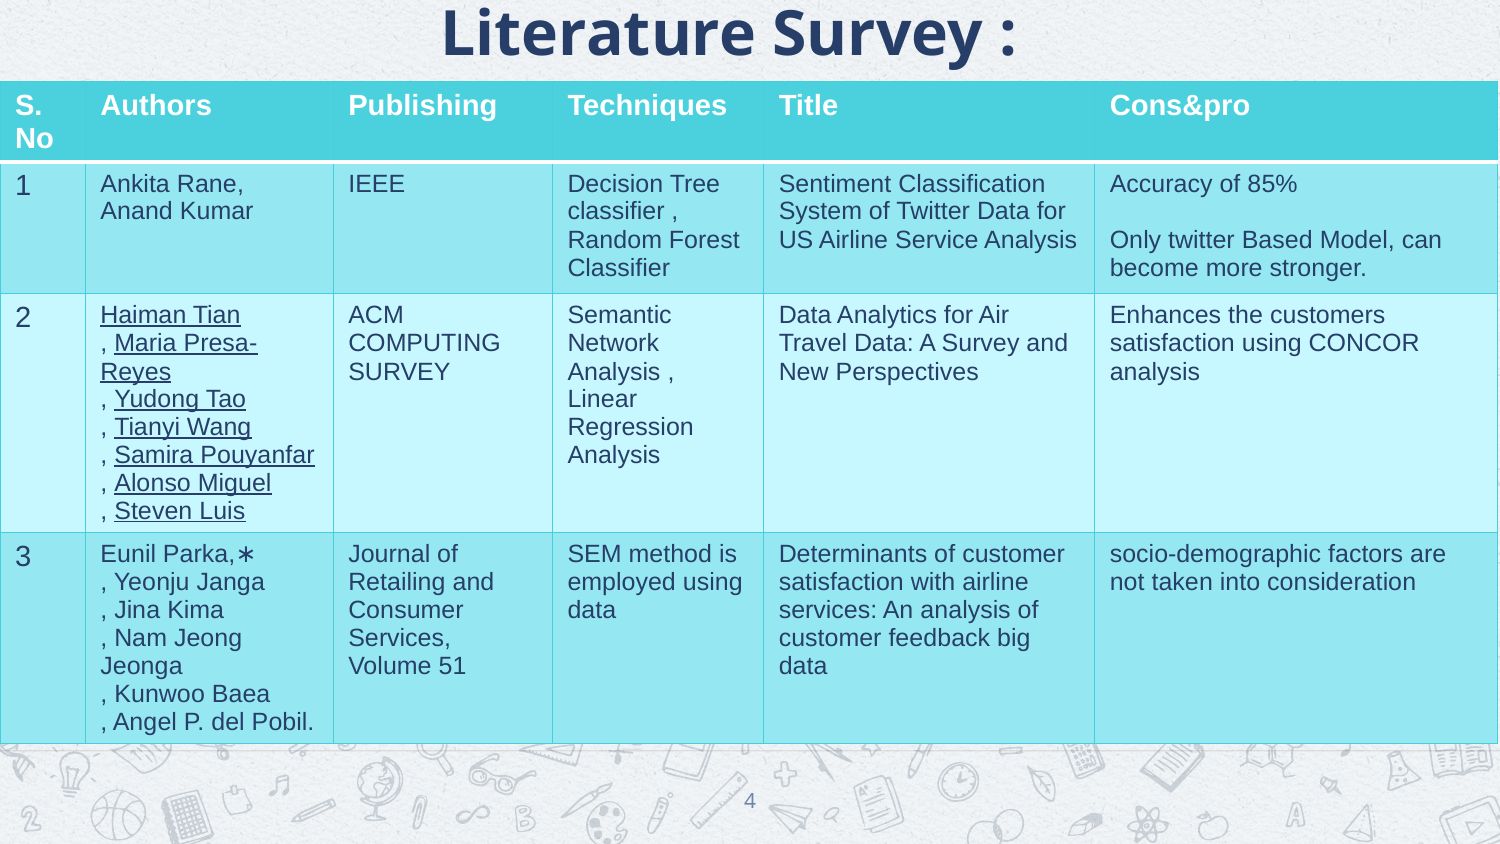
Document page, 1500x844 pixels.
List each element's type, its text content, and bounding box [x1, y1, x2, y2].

table_cell 1 [1, 164, 85, 293]
slide_number 4 [705, 779, 795, 825]
table_cell Sentiment Classification System of Twitter Data for US Airline Service Analysis [764, 164, 1094, 293]
table_cell 2 [1, 294, 85, 532]
table_cell Ankita Rane, Anand Kumar [86, 164, 333, 293]
picture [0, 0, 1500, 844]
table_cell Semantic Network Analysis , Linear Regression Analysis [553, 294, 763, 532]
table_header Title [764, 82, 1094, 160]
table_cell Decision Tree classifier , Random Forest Classifier [553, 164, 763, 293]
table_cell IEEE [334, 164, 552, 293]
table_cell Determinants of customer satisfaction with airline services: An analysis of customer feedback big data [764, 533, 1094, 743]
table_cell SEM method is employed using data [553, 533, 763, 743]
table_cell ACM COMPUTING SURVEY [334, 294, 552, 532]
table_cell Eunil Parka,∗ , Yeonju Janga , Jina Kima , Nam Jeong Jeonga , Kunwoo Baea , Angel P. del Pobil. [86, 533, 333, 743]
table_cell Haiman Tian , Maria Presa-Reyes , Yudong Tao , Tianyi Wang , Samira Pouyanfar , Alonso Miguel , Steven Luis [86, 294, 333, 532]
title Literature Survey : [156, 0, 1319, 70]
table_header Publishing [334, 82, 552, 160]
table_cell Data Analytics for Air Travel Data: A Survey and New Perspectives [764, 294, 1094, 532]
table_cell Accuracy of 85% Only twitter Based Model, can become more stronger. [1095, 164, 1497, 293]
table_cell socio-demographic factors are not taken into consideration [1095, 533, 1497, 743]
table_header Techniques [553, 82, 763, 160]
table_cell Enhances the customers satisfaction using CONCOR analysis [1095, 294, 1497, 532]
table_cell 3 [1, 533, 85, 743]
table_cell Journal of Retailing and Consumer Services, Volume 51 [334, 533, 552, 743]
table_header Cons&pro [1095, 82, 1497, 160]
table_header Authors [86, 82, 333, 160]
table_header S. No [1, 82, 85, 160]
